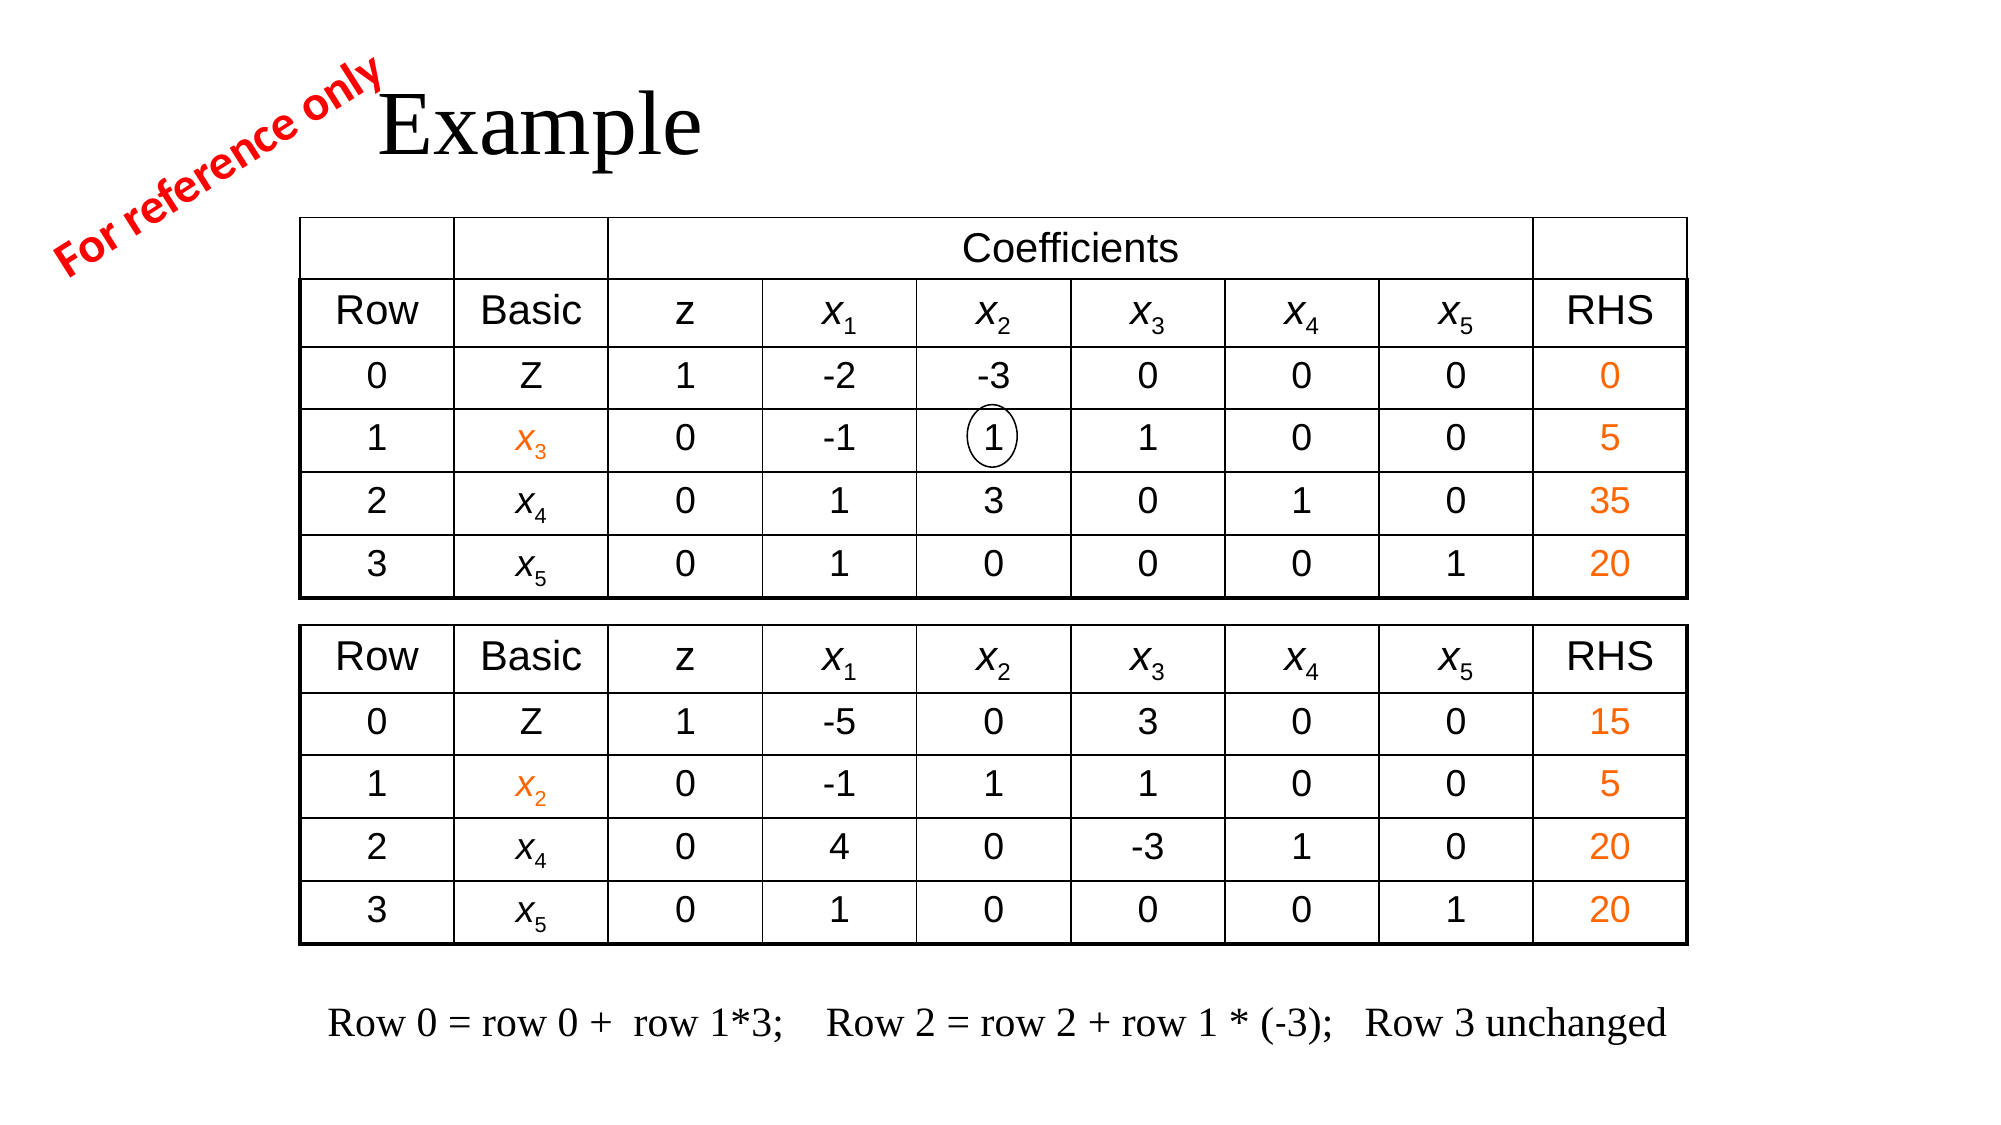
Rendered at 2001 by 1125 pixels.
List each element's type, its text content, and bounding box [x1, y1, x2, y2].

table_cell 35 [1534, 473, 1685, 534]
table_cell 1 [1072, 410, 1224, 471]
table_cell 5 [1534, 410, 1685, 471]
text_box For reference only [25, 6, 432, 302]
table_cell 1 [1072, 756, 1224, 817]
table_cell Basic [455, 280, 607, 346]
table_cell 0 [1380, 473, 1532, 534]
table_cell 1 [1380, 882, 1532, 942]
table_header x3 [1072, 626, 1224, 692]
table_cell 0 [609, 473, 762, 534]
table_cell 0 [1226, 410, 1378, 471]
table_cell 0 [302, 348, 453, 408]
table_cell 3 [302, 882, 453, 942]
table_cell x3 [1072, 280, 1224, 346]
table_cell 0 [1380, 819, 1532, 880]
table_cell 3 [302, 536, 453, 596]
table_cell RHS [1534, 280, 1685, 346]
table_cell 0 [1226, 882, 1378, 942]
table_header x4 [1226, 626, 1378, 692]
table_cell 0 [609, 410, 762, 471]
table_cell Z [455, 694, 607, 754]
table_cell 1 [1226, 473, 1378, 534]
table_cell -2 [763, 348, 916, 408]
table_header Basic [455, 626, 607, 692]
table_cell x5 [1380, 280, 1532, 346]
table_cell 0 [917, 819, 1070, 880]
table_cell 1 [763, 473, 916, 534]
table_cell 1 [917, 756, 1070, 817]
table_cell x4 [455, 473, 607, 534]
table_cell x4 [1226, 280, 1378, 346]
table_cell -3 [917, 348, 1070, 408]
table_cell 0 [609, 819, 762, 880]
table_cell 0 [917, 694, 1070, 754]
table_cell -3 [1072, 819, 1224, 880]
table_cell -5 [763, 694, 916, 754]
table_header x2 [917, 626, 1070, 692]
table_cell 0 [1380, 348, 1532, 408]
text_box [967, 404, 1018, 468]
table_cell 0 [1072, 348, 1224, 408]
table_cell 1 [763, 536, 916, 596]
table_cell 0 [1380, 410, 1532, 471]
table_cell 1 [609, 348, 762, 408]
title Example [362, 62, 1638, 188]
table_cell Z [455, 348, 607, 408]
table_cell 5 [1534, 756, 1685, 817]
table_cell Row [302, 280, 453, 346]
table_cell 0 [1380, 694, 1532, 754]
table_cell 0 [1072, 473, 1224, 534]
table_cell 0 [609, 536, 762, 596]
table_cell 1 [763, 882, 916, 942]
table_header [301, 218, 453, 278]
table_cell -1 [763, 410, 916, 471]
table_cell 1 [302, 756, 453, 817]
table_cell 2 [302, 819, 453, 880]
table_cell 0 [1534, 348, 1685, 408]
table_cell 3 [1072, 694, 1224, 754]
table_header x1 [763, 626, 916, 692]
table_cell 0 [302, 694, 453, 754]
table_header Coefficients [609, 218, 1532, 278]
table_cell 0 [1226, 348, 1378, 408]
table_cell 0 [1072, 882, 1224, 942]
table_cell x2 [917, 280, 1070, 346]
table_cell x2 [455, 756, 607, 817]
table_cell 0 [609, 756, 762, 817]
table_cell 20 [1534, 819, 1685, 880]
table_cell x1 [763, 280, 916, 346]
table_cell x4 [455, 819, 607, 880]
table_cell 15 [1534, 694, 1685, 754]
table_cell 1 [1226, 819, 1378, 880]
table_cell x5 [455, 882, 607, 942]
table_header x5 [1380, 626, 1532, 692]
table_cell -1 [763, 756, 916, 817]
table_cell 0 [1226, 536, 1378, 596]
table_header Row [302, 626, 453, 692]
table_cell 0 [1072, 536, 1224, 596]
table_cell 0 [609, 882, 762, 942]
table_cell x3 [455, 410, 607, 471]
table_cell 4 [763, 819, 916, 880]
table_cell 0 [917, 882, 1070, 942]
table_cell 0 [917, 536, 1070, 596]
table_header RHS [1534, 626, 1685, 692]
table_cell 0 [1380, 756, 1532, 817]
table_cell 1 [917, 410, 1070, 471]
table_cell 1 [1380, 536, 1532, 596]
table_cell 0 [1226, 694, 1378, 754]
table_cell 1 [609, 694, 762, 754]
table_cell 0 [1226, 756, 1378, 817]
table_cell 1 [302, 410, 453, 471]
table_cell 20 [1534, 536, 1685, 596]
table_cell z [609, 280, 762, 346]
text_box Row 0 = row 0 + row 1*3; Row 2 = row 2 + row 1 * (-3); Row 3 unchanged [312, 987, 1688, 1053]
table_cell 2 [302, 473, 453, 534]
table_header [1534, 218, 1686, 278]
table_cell 3 [917, 473, 1070, 534]
table_header z [609, 626, 762, 692]
table_cell 20 [1534, 882, 1685, 942]
table_header [455, 218, 607, 278]
table_cell x5 [455, 536, 607, 596]
